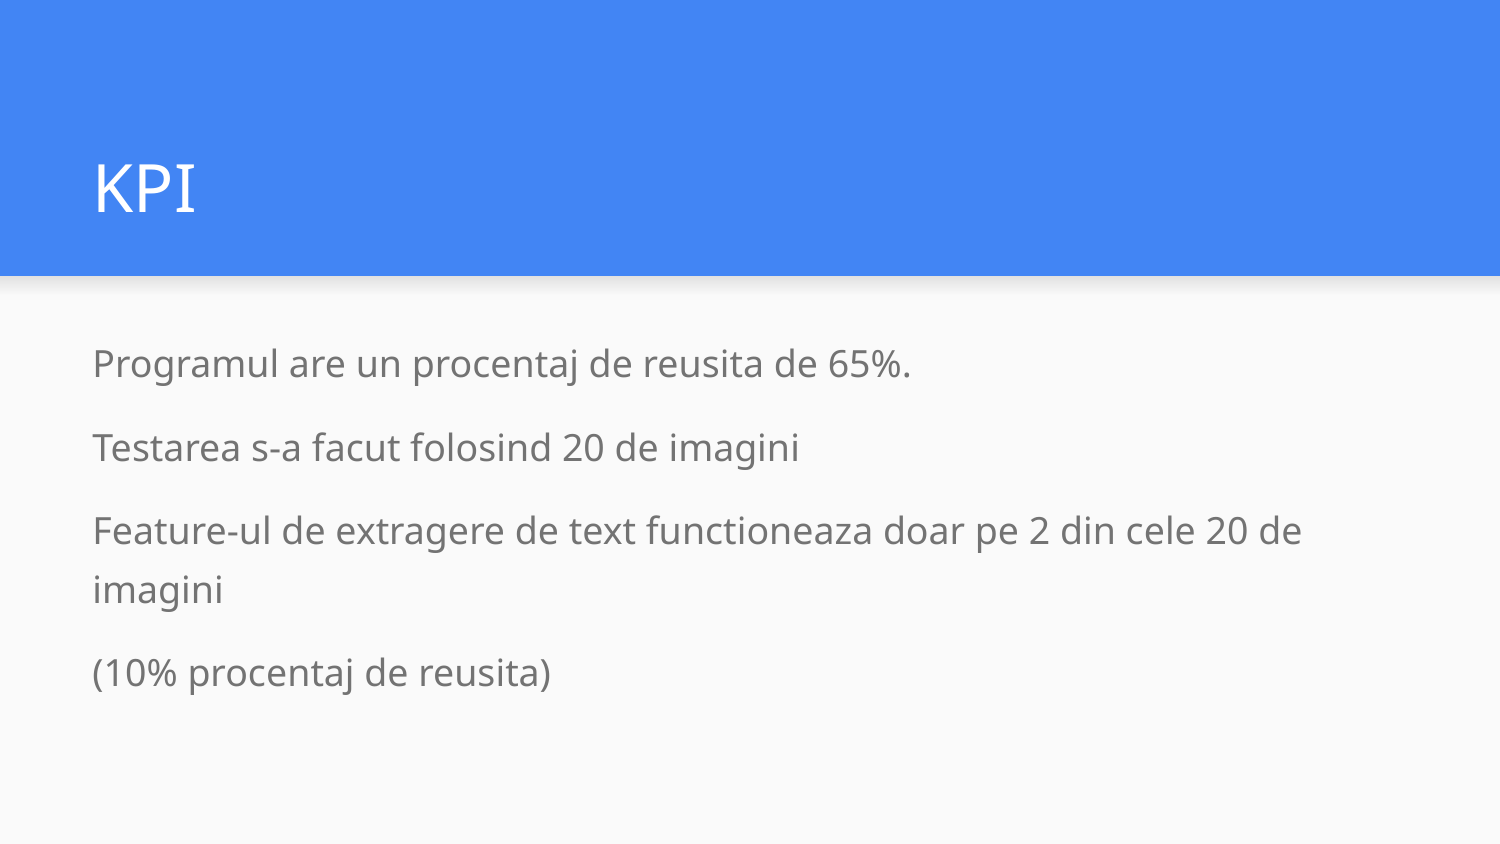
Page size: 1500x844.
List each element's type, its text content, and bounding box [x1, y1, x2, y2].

title KPI [77, 121, 1427, 248]
list Programul are un procentaj de reusita de 65%. Testarea s-a facut folosind 20 de imagini Feature-ul de extragere de text functioneaza doar pe 2 din cele 20 de imagini (10% procentaj de reusita) [77, 314, 1427, 760]
